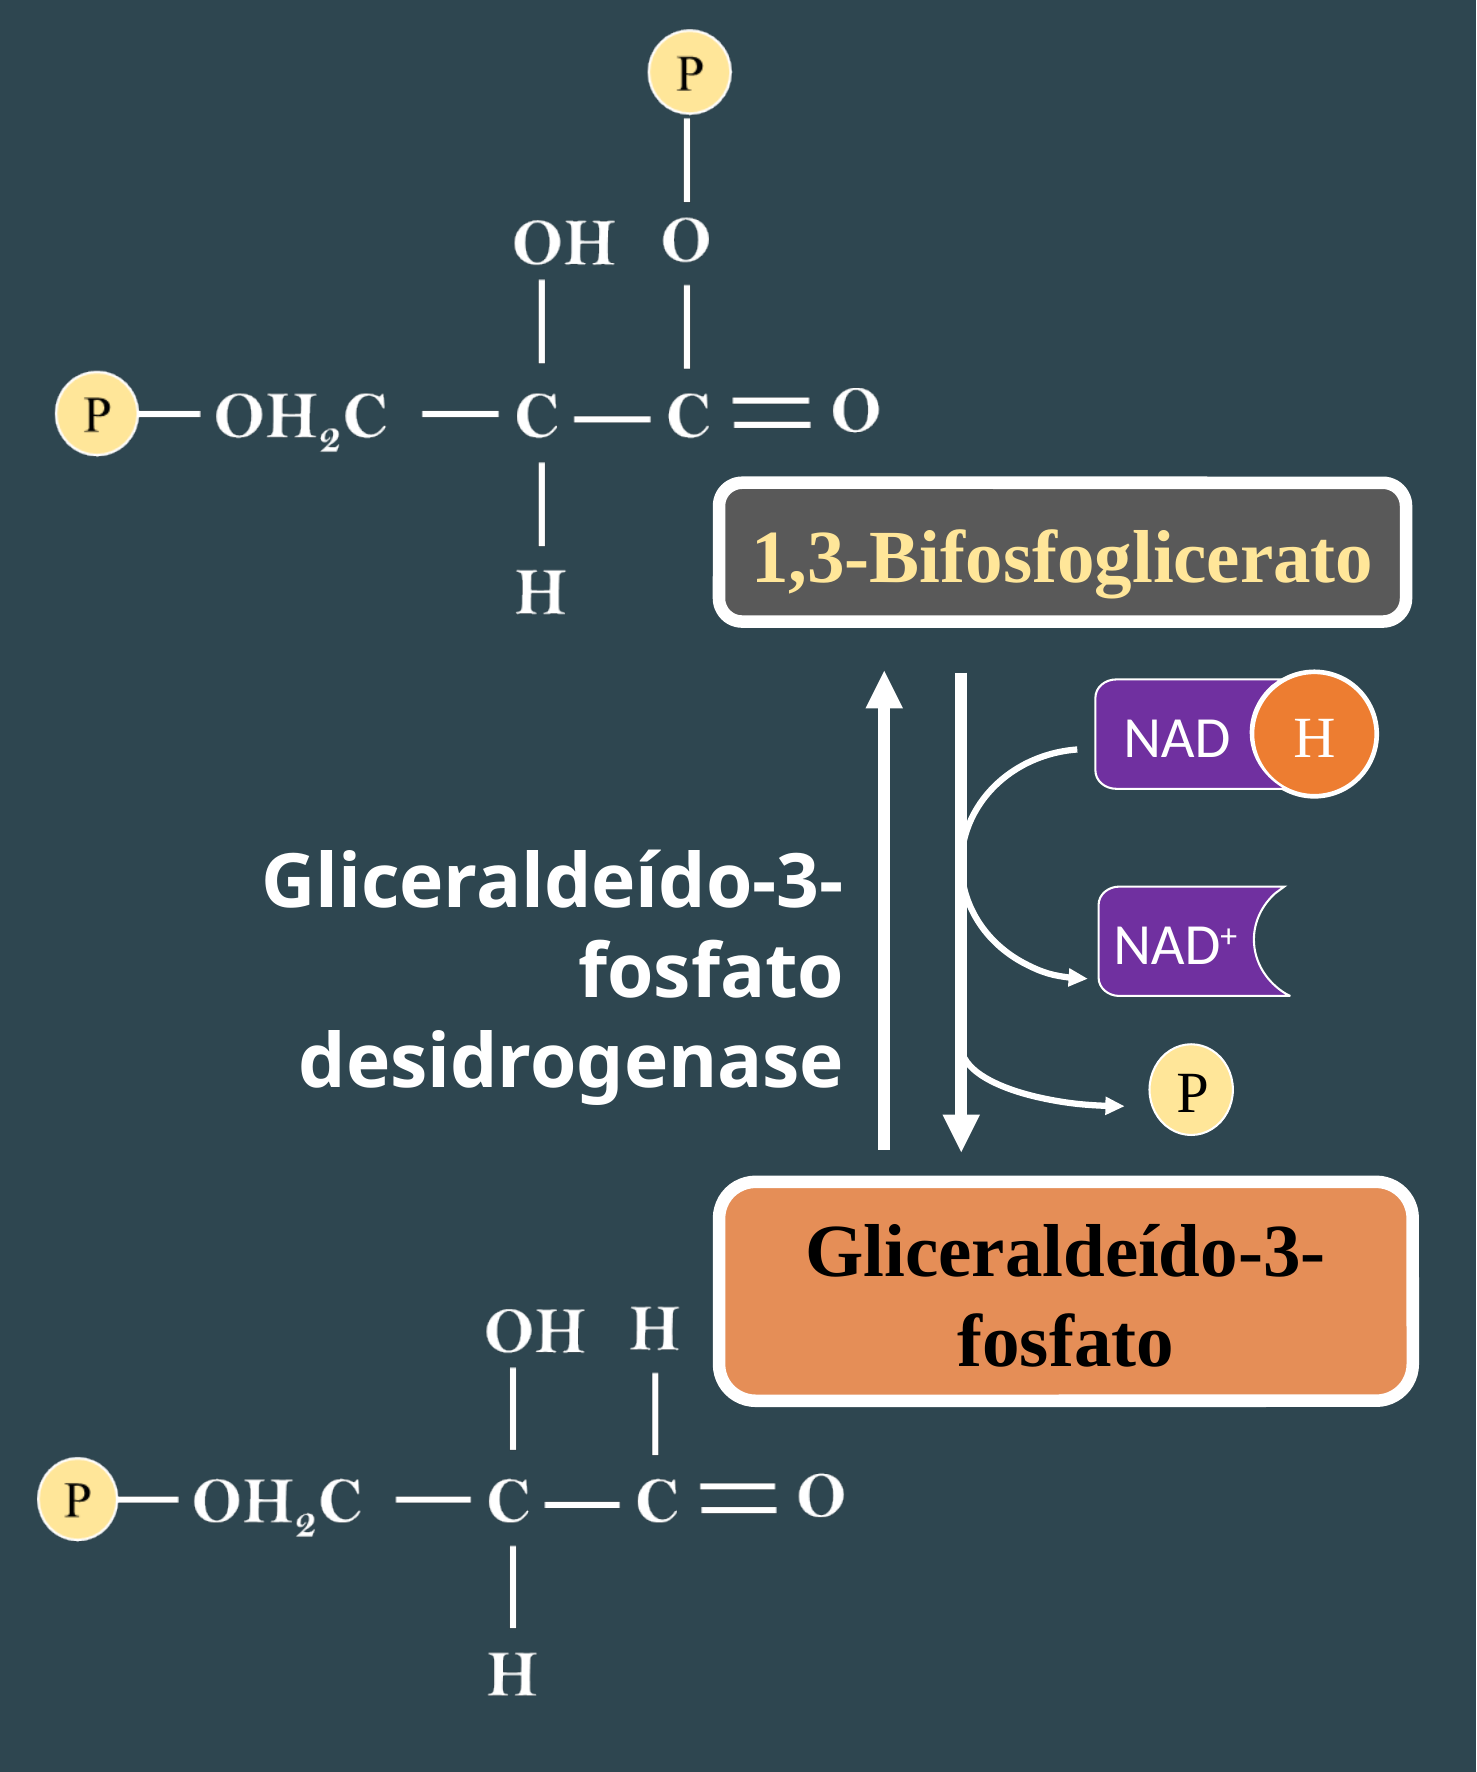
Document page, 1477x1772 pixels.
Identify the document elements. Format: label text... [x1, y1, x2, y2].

text_box [962, 748, 1088, 985]
text_box 1,3-Bifosfoglicerato [923, 481, 1408, 623]
text_box Gliceraldeído-3-fosfato [718, 1180, 1414, 1402]
text_box H [1252, 670, 1378, 798]
picture [33, 1268, 888, 1754]
text_box NAD+ [1097, 885, 1291, 997]
text_box P [1148, 1043, 1234, 1137]
text_box Gliceraldeído-3-fosfato desidrogenase [13, 824, 859, 1200]
picture [52, 25, 923, 673]
text_box [962, 1037, 1125, 1113]
text_box NAD [1094, 678, 1288, 790]
